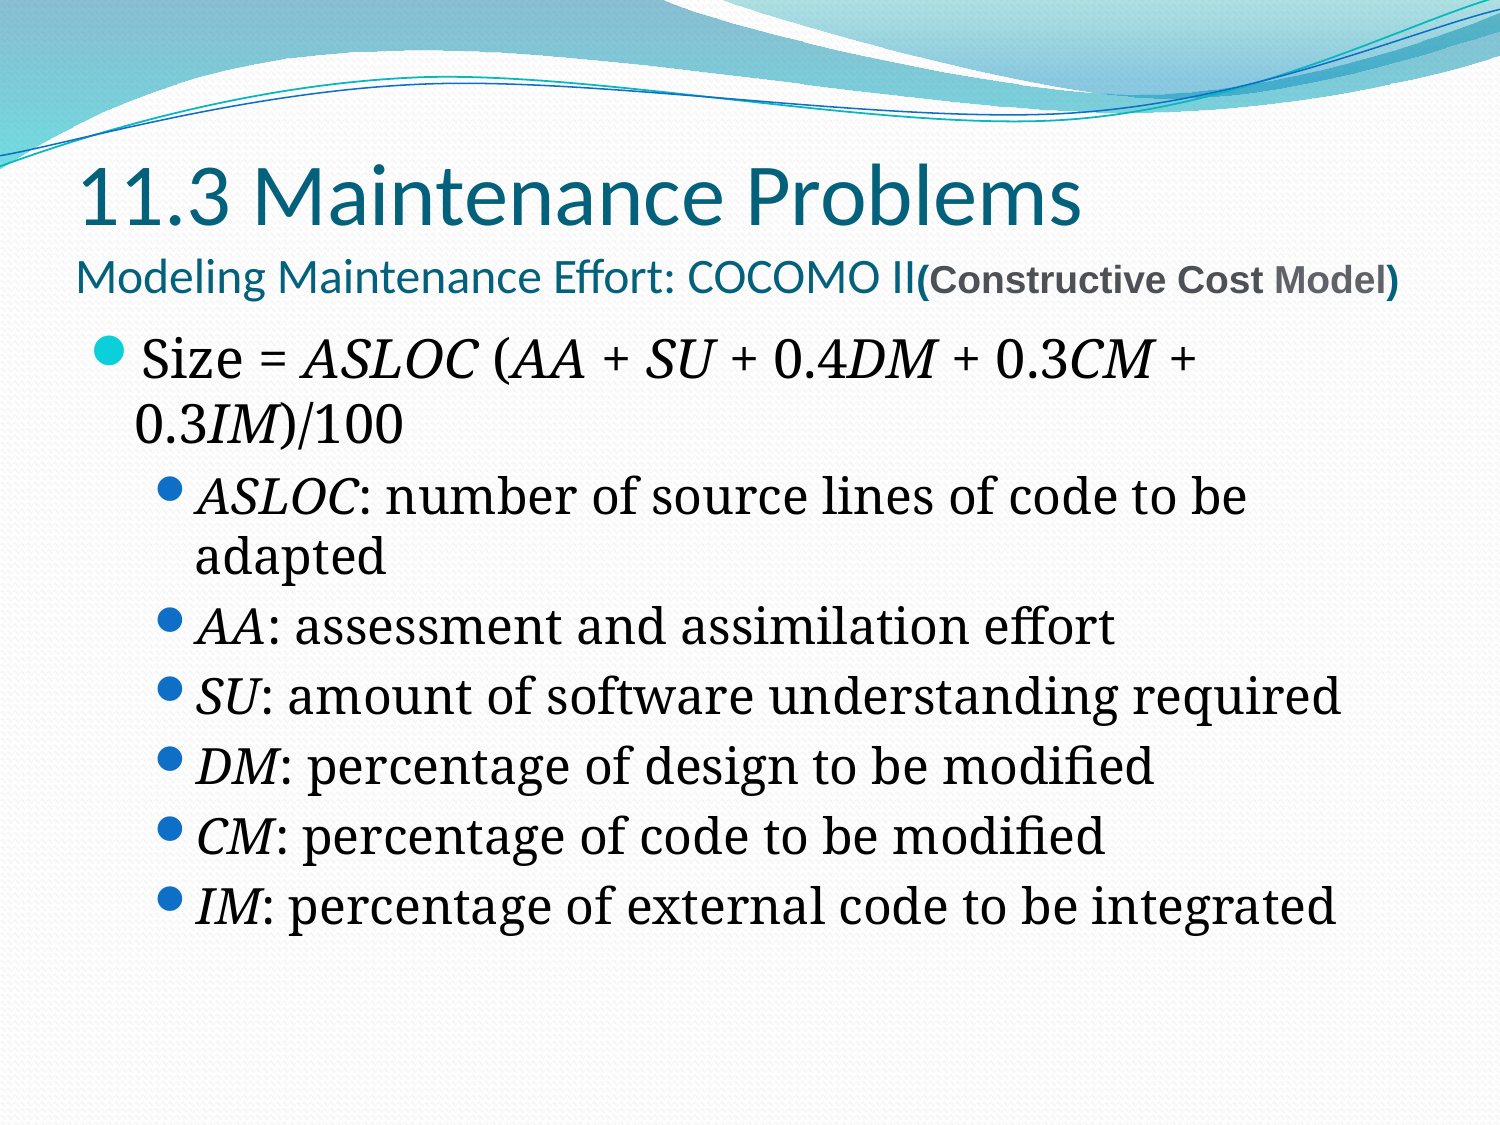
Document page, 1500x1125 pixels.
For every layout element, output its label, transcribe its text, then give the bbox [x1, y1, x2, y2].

title 11.3 Maintenance Problems Modeling Maintenance Effort: COCOMO II(Constructive Cost Model) [75, 115, 1425, 303]
list Size = ASLOC (AA + SU + 0.4DM + 0.3CM + 0.3IM)/100 ASLOC: number of source lines of code to be adapted AA: assessment and assimilation effort SU: amount of software understanding required DM: percentage of design to be modified CM: percentage of code to be modified IM: percentage of external code to be integrated [75, 317, 1425, 1038]
